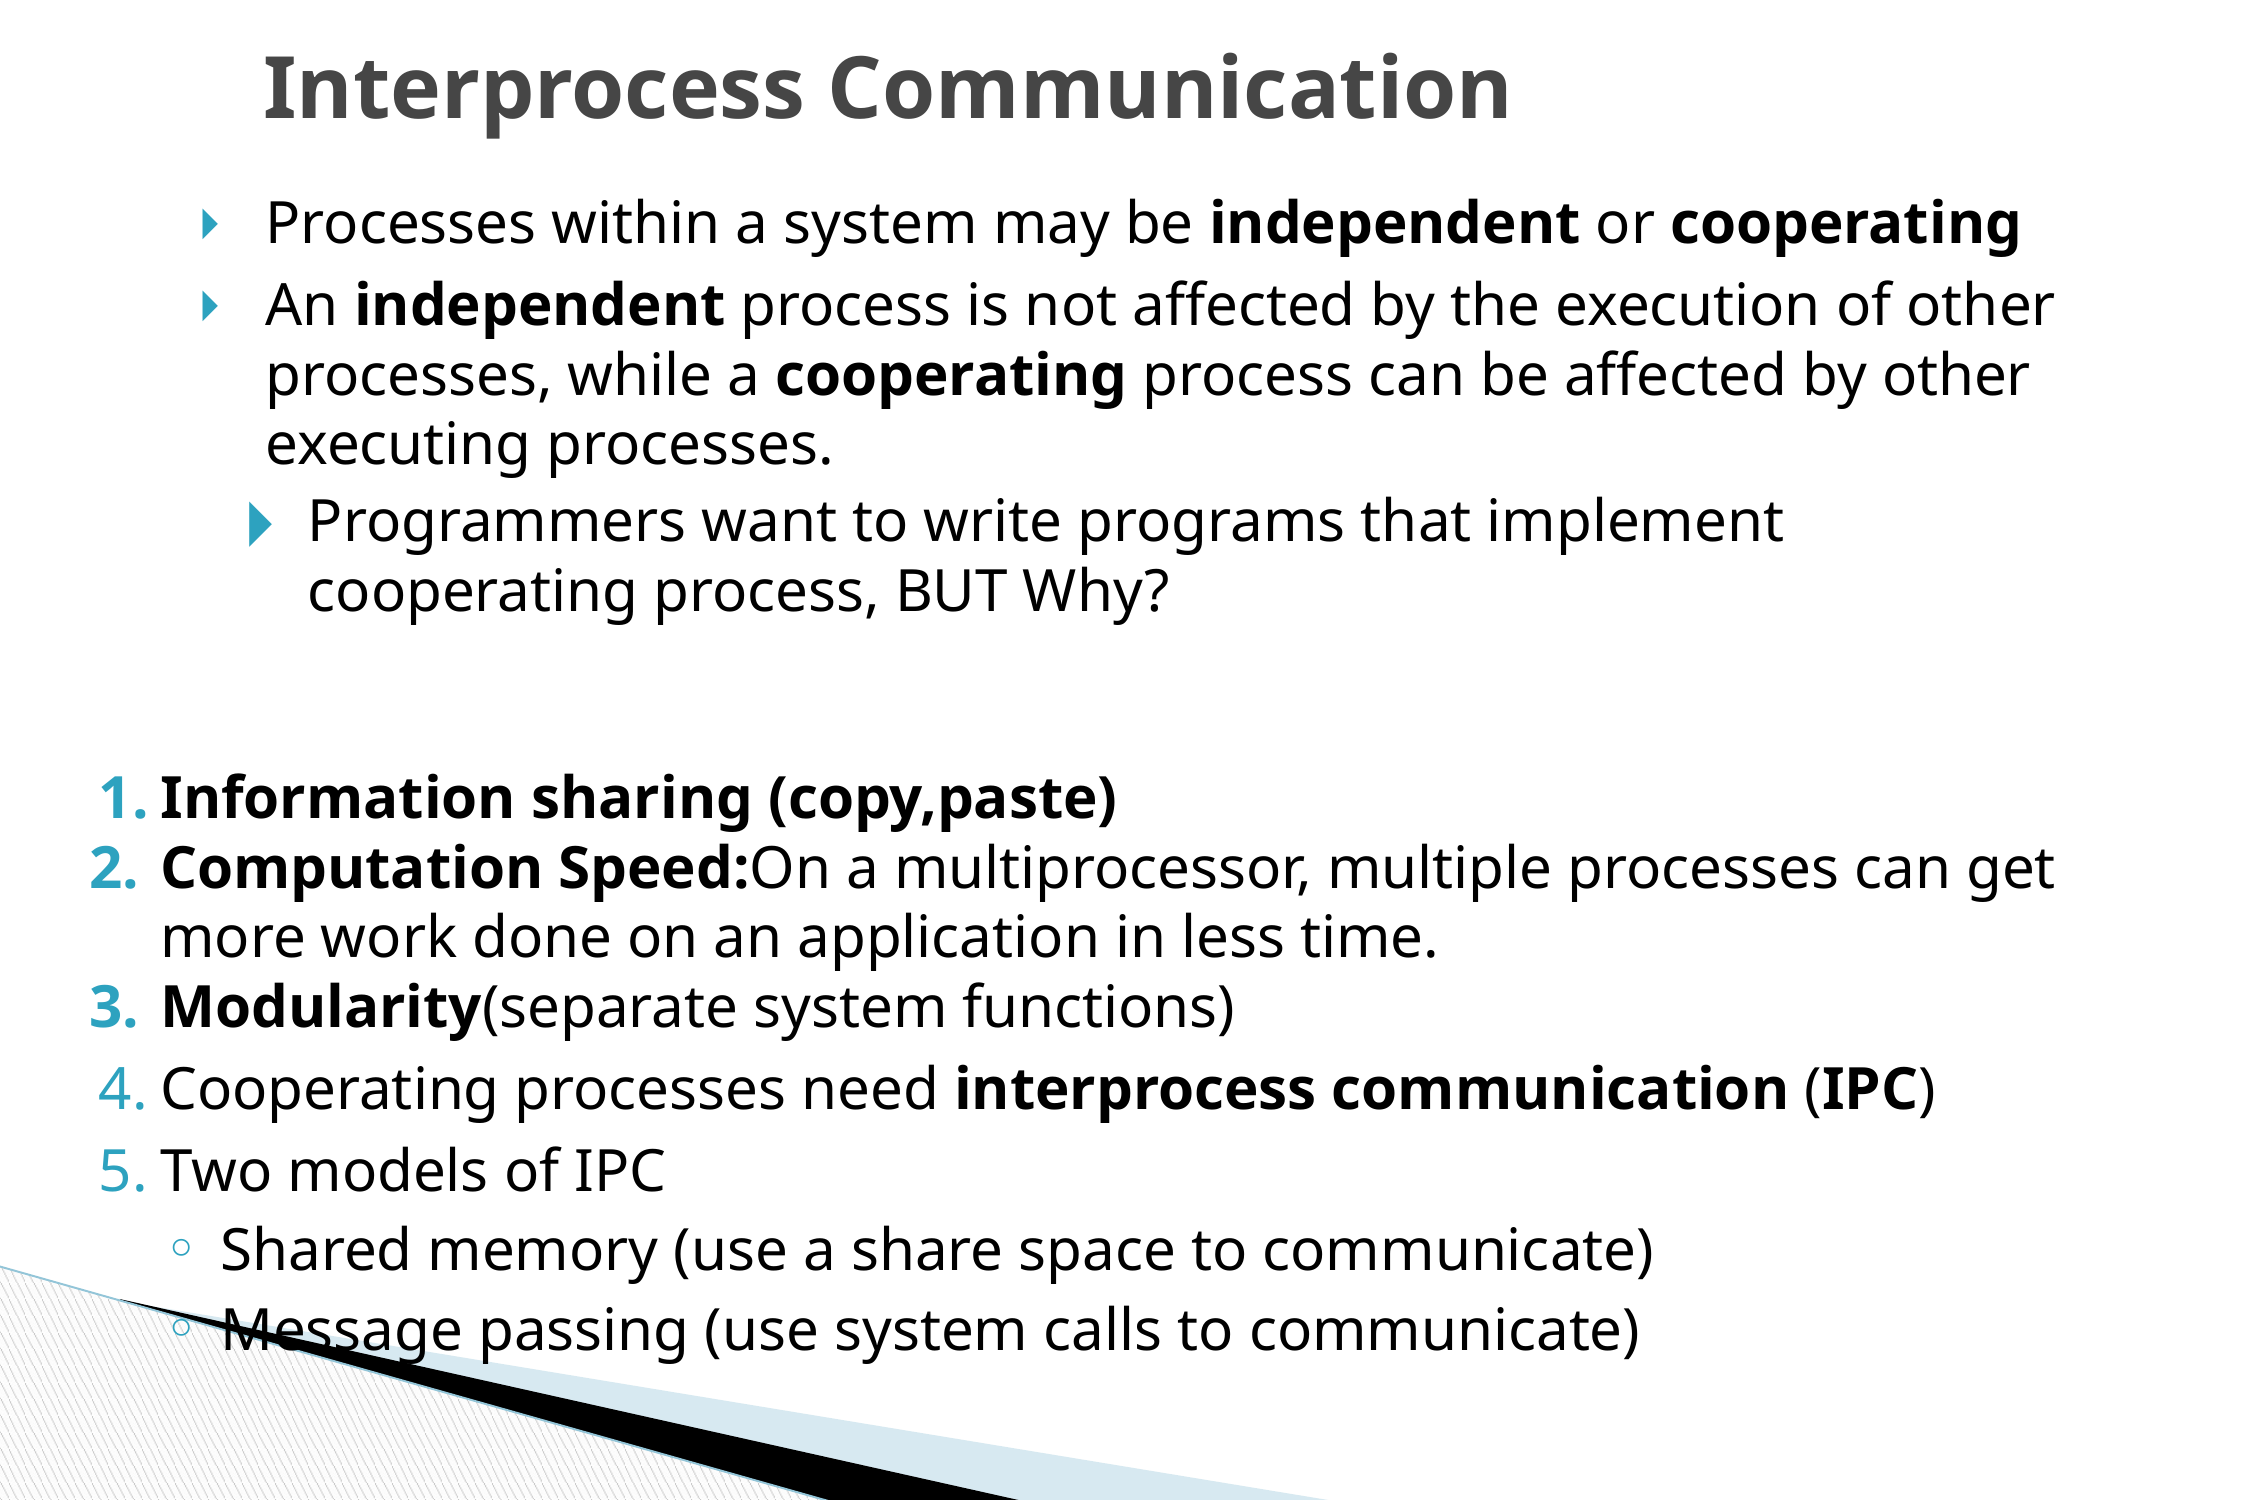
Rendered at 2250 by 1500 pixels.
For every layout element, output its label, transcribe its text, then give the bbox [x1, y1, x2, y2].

list Processes within a system may be independent or cooperating An independent process is not affected by the execution of other processes, while a cooperating process can be affected by other executing processes. [151, 174, 2120, 516]
title Interprocess Communication [241, 21, 2138, 147]
list Programmers want to write programs that implement cooperating process, BUT Why? [200, 473, 2050, 771]
list Information sharing (copy,paste) Computation Speed:On a multiprocessor, multiple processes can get more work done on an application in less time. Modularity(separate system functions) Cooperating processes need interprocess communication (IPC) Two models of IPC Shared memory (use a share space to communicate) Message passing (use system calls to communicate) [53, 749, 2235, 1500]
